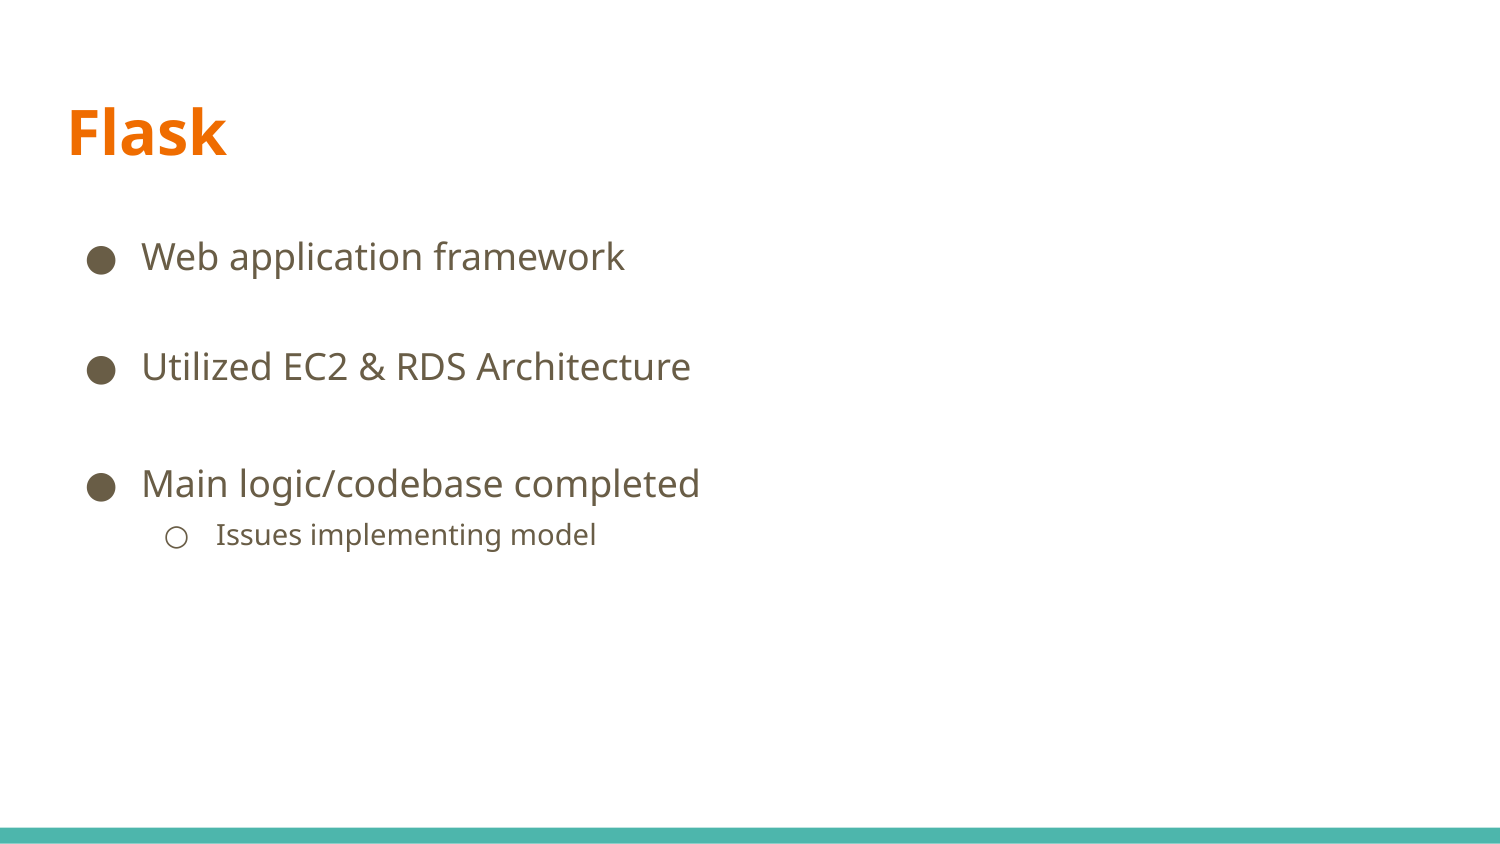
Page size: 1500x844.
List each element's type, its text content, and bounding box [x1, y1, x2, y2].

title Flask [51, 72, 1449, 189]
list Web application framework Utilized EC2 & RDS Architecture Main logic/codebase completed Issues implementing model [51, 207, 1449, 750]
